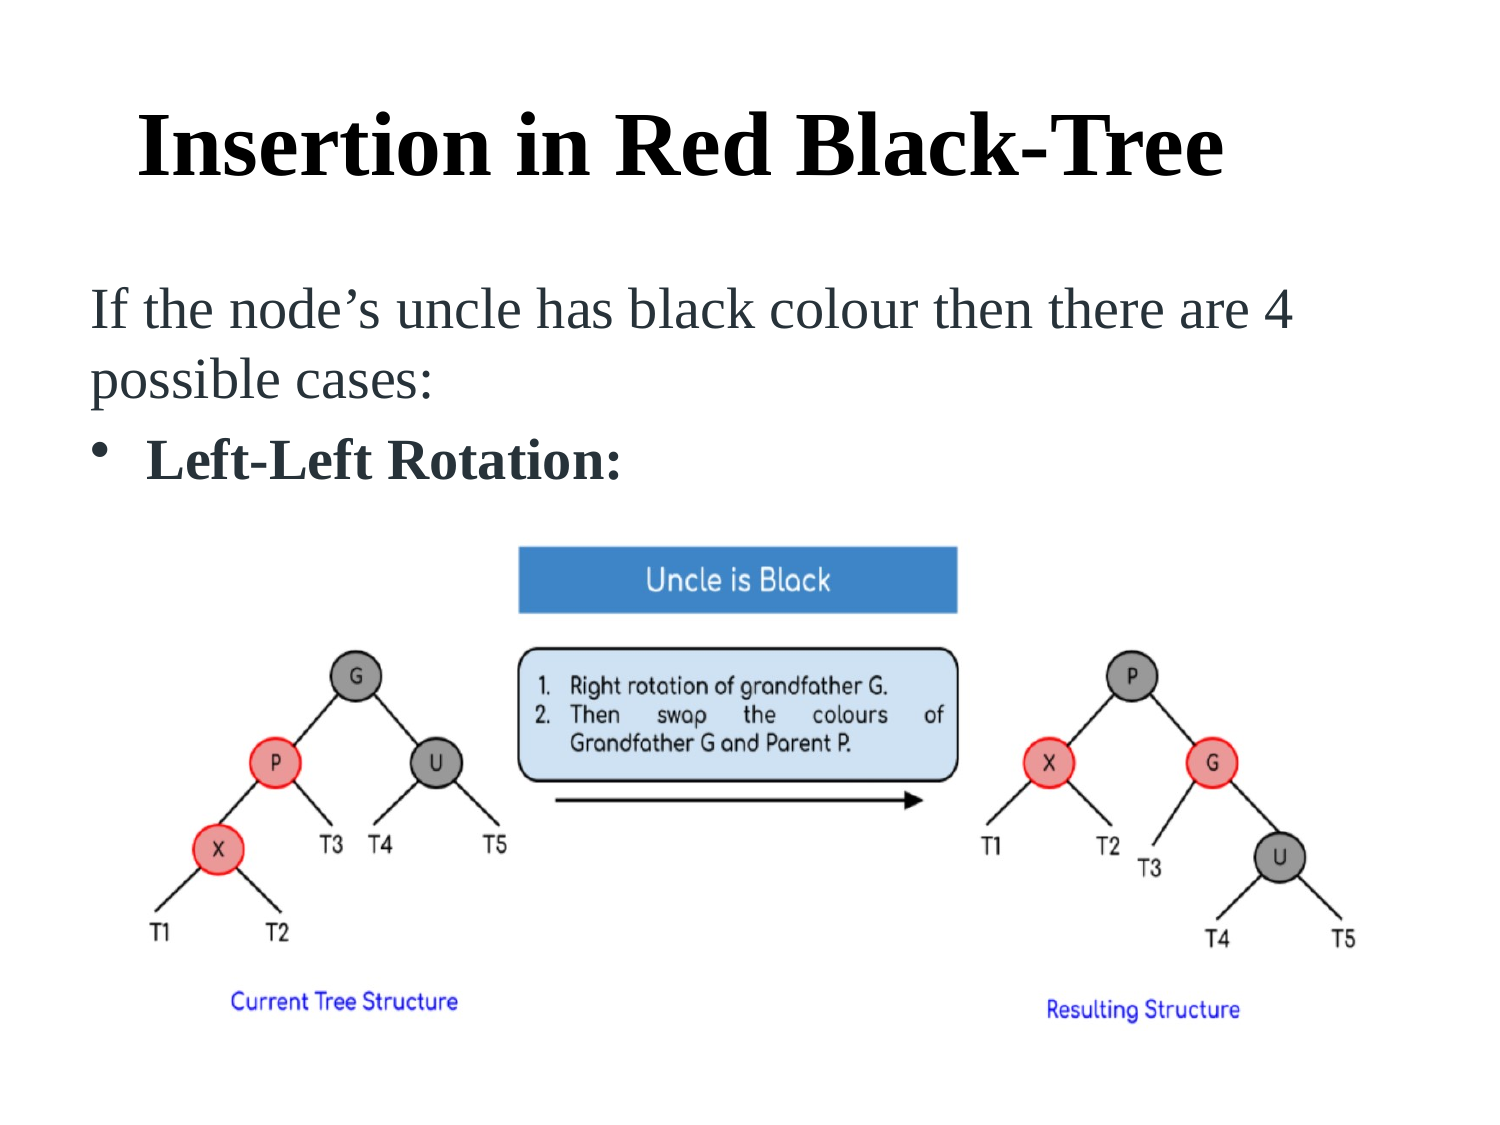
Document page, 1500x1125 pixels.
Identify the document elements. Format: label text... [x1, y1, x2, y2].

title Insertion in Red Black-Tree [75, 45, 1288, 233]
list If the node’s uncle has black colour then there are 4 possible cases: Left-Left Rotation: [75, 262, 1425, 1063]
picture [105, 524, 1394, 1032]
